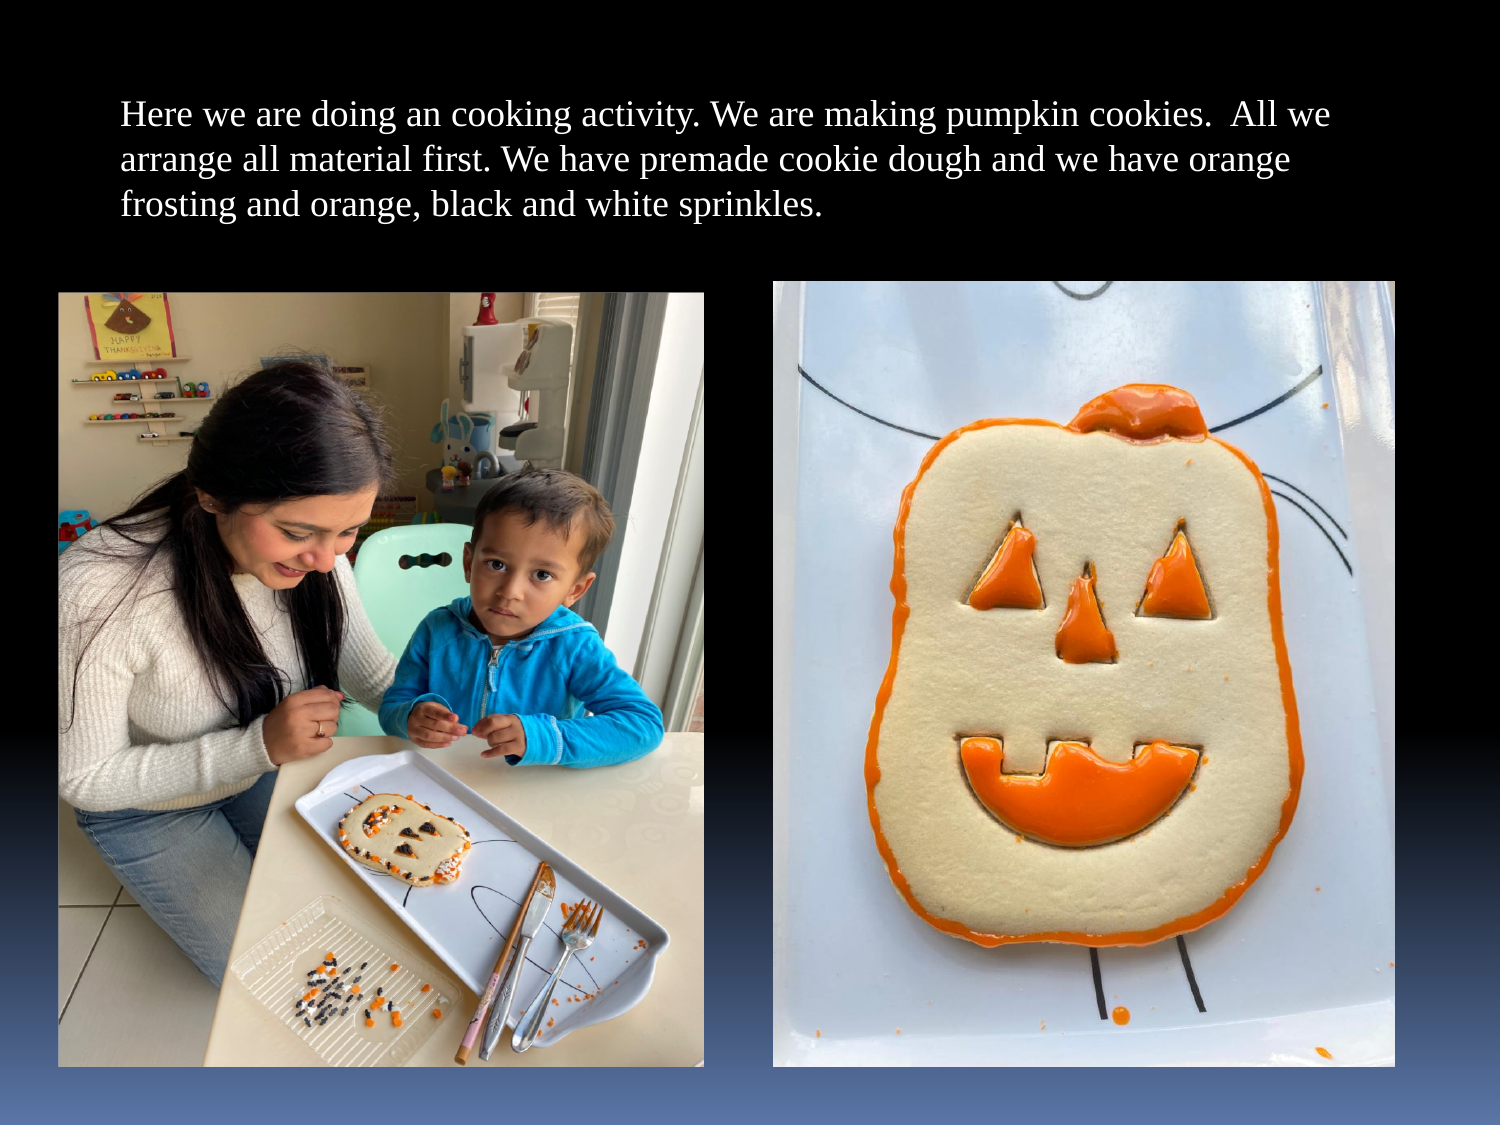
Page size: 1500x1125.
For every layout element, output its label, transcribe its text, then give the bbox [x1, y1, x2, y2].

picture [59, 1011, 704, 1067]
picture [59, 293, 704, 349]
picture [772, 280, 1395, 1067]
picture [0, 356, 766, 1003]
text_box Here we are doing an cooking activity. We are making pumpkin cookies. All we arrange all material first. We have premade cookie dough and we have orange frosting and orange, black and white sprinkles. [105, 81, 1407, 232]
